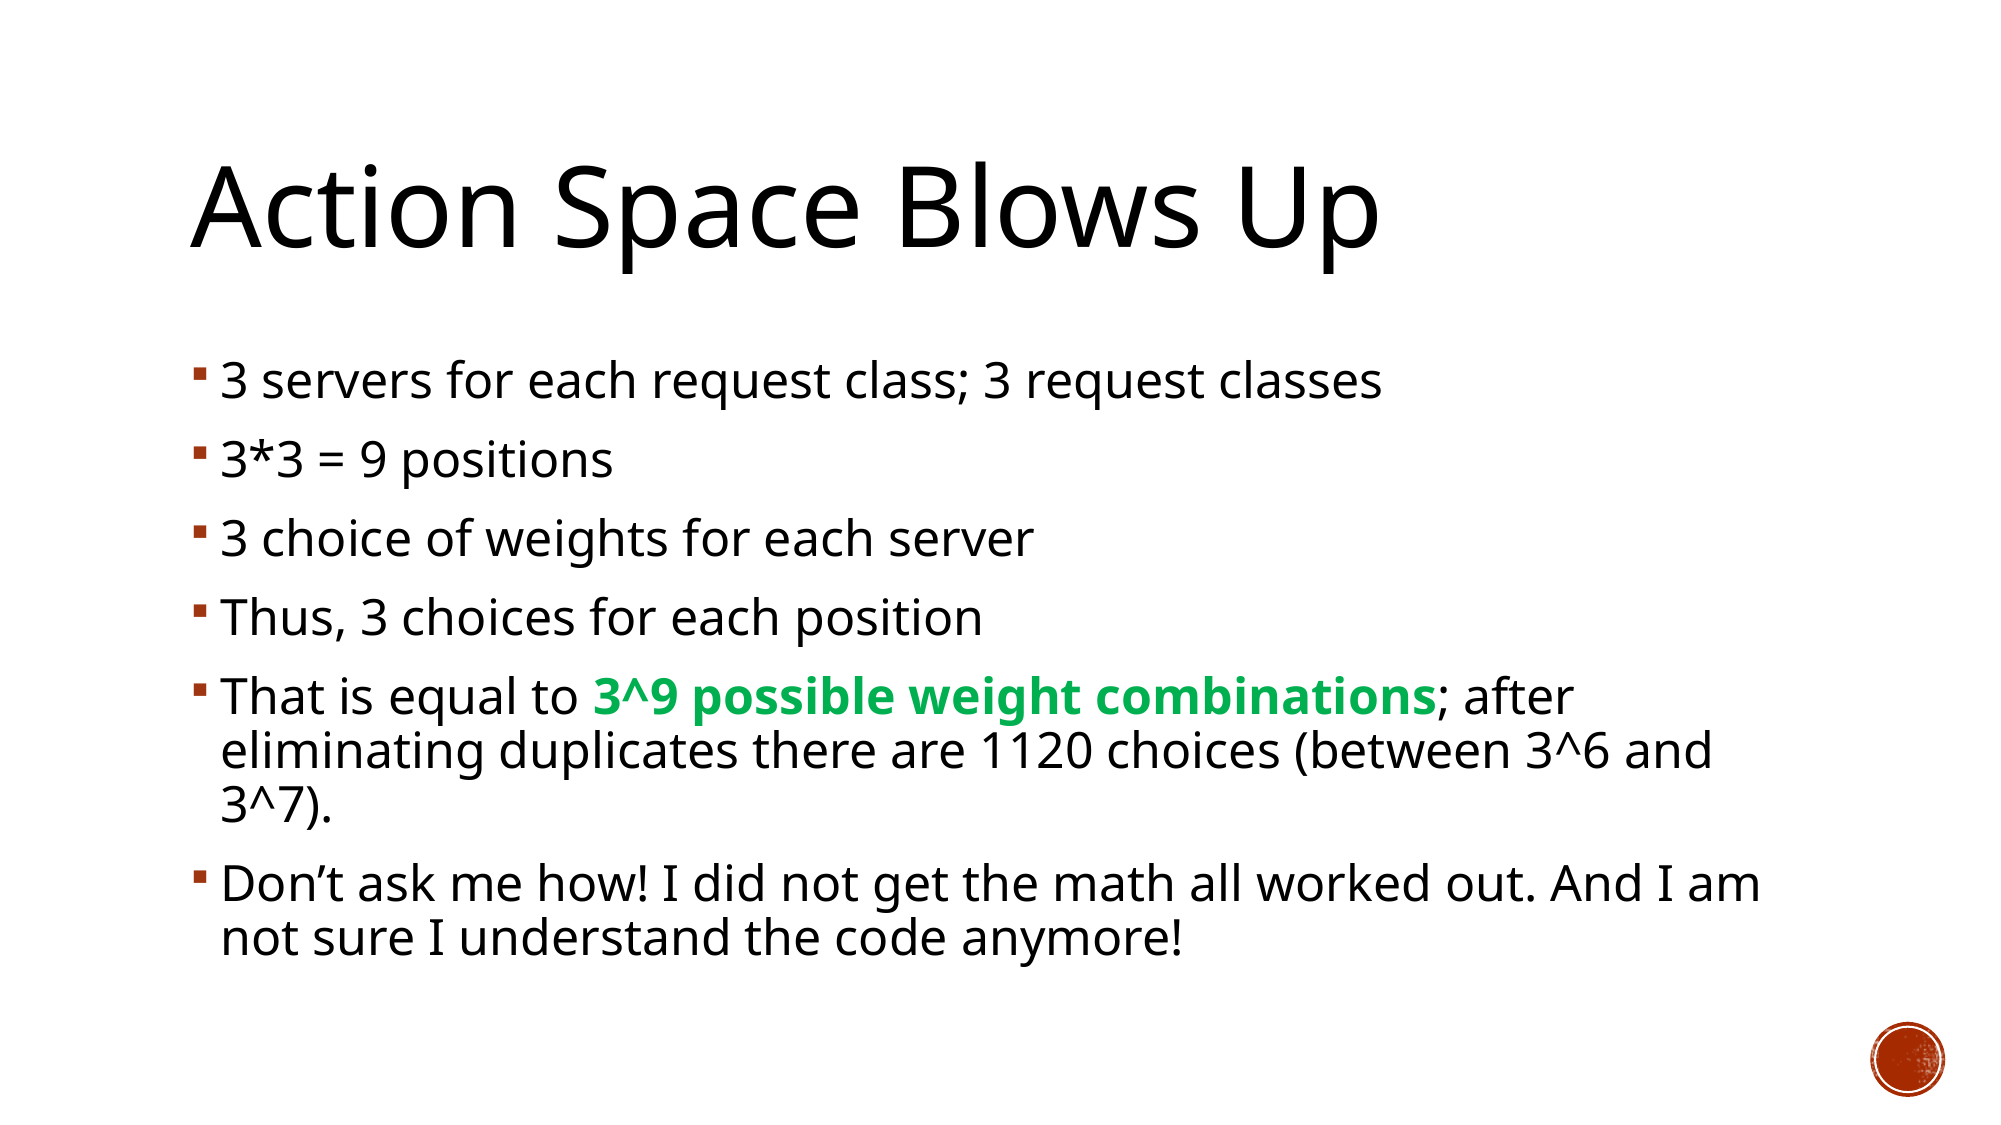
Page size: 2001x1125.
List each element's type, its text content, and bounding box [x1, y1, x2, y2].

title Action Space Blows Up [175, 79, 1826, 344]
list 3 servers for each request class; 3 request classes 3*3 = 9 positions 3 choice of weights for each server Thus, 3 choices for each position That is equal to 3^9 possible weight combinations; after eliminating duplicates there are 1120 choices (between 3^6 and 3^7). Don’t ask me how! I did not get the math all worked out. And I am not sure I understand the code anymore! [175, 348, 1826, 1013]
